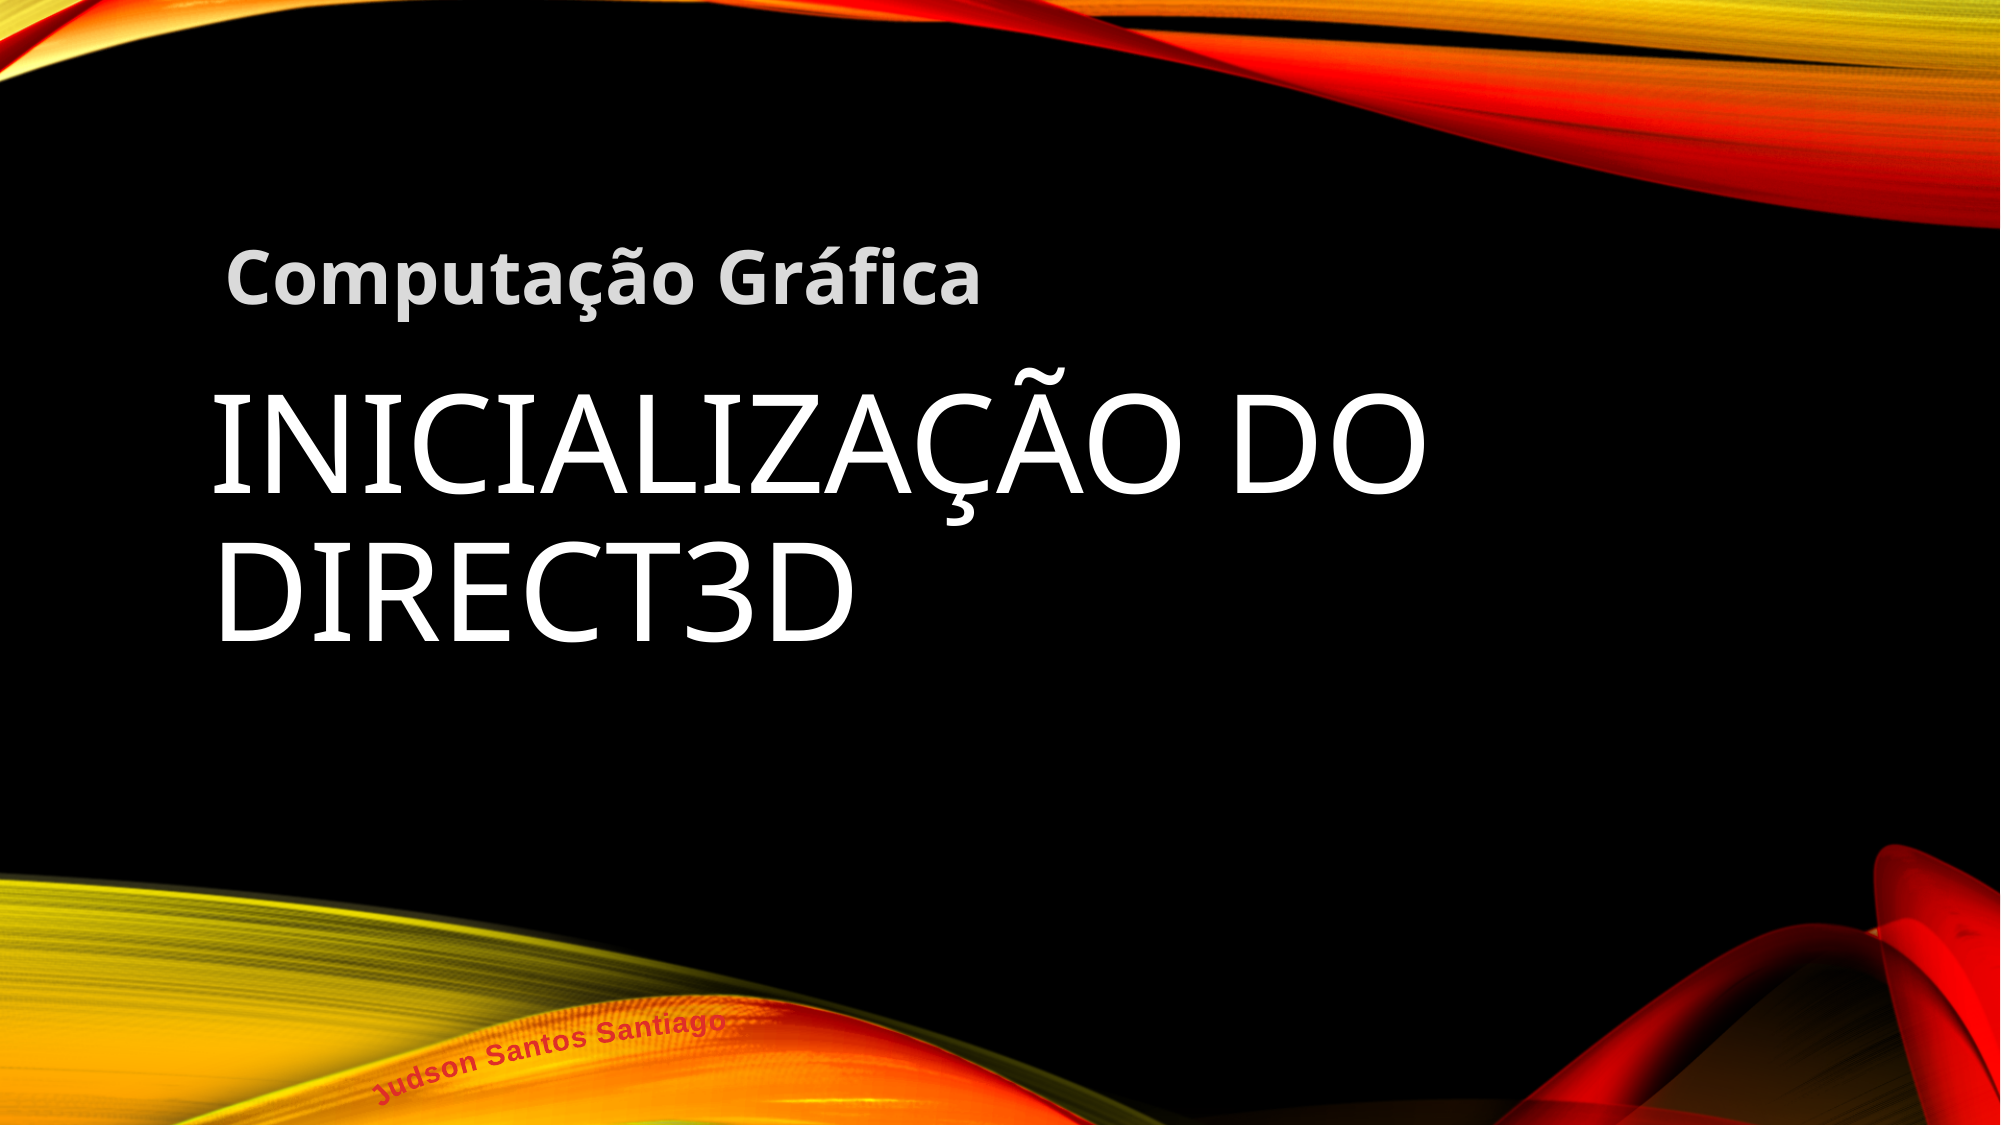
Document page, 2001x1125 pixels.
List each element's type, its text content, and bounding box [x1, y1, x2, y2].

picture [0, 842, 2001, 1125]
title Inicialização do Direct3D [194, 367, 1753, 726]
picture [0, 0, 2001, 231]
